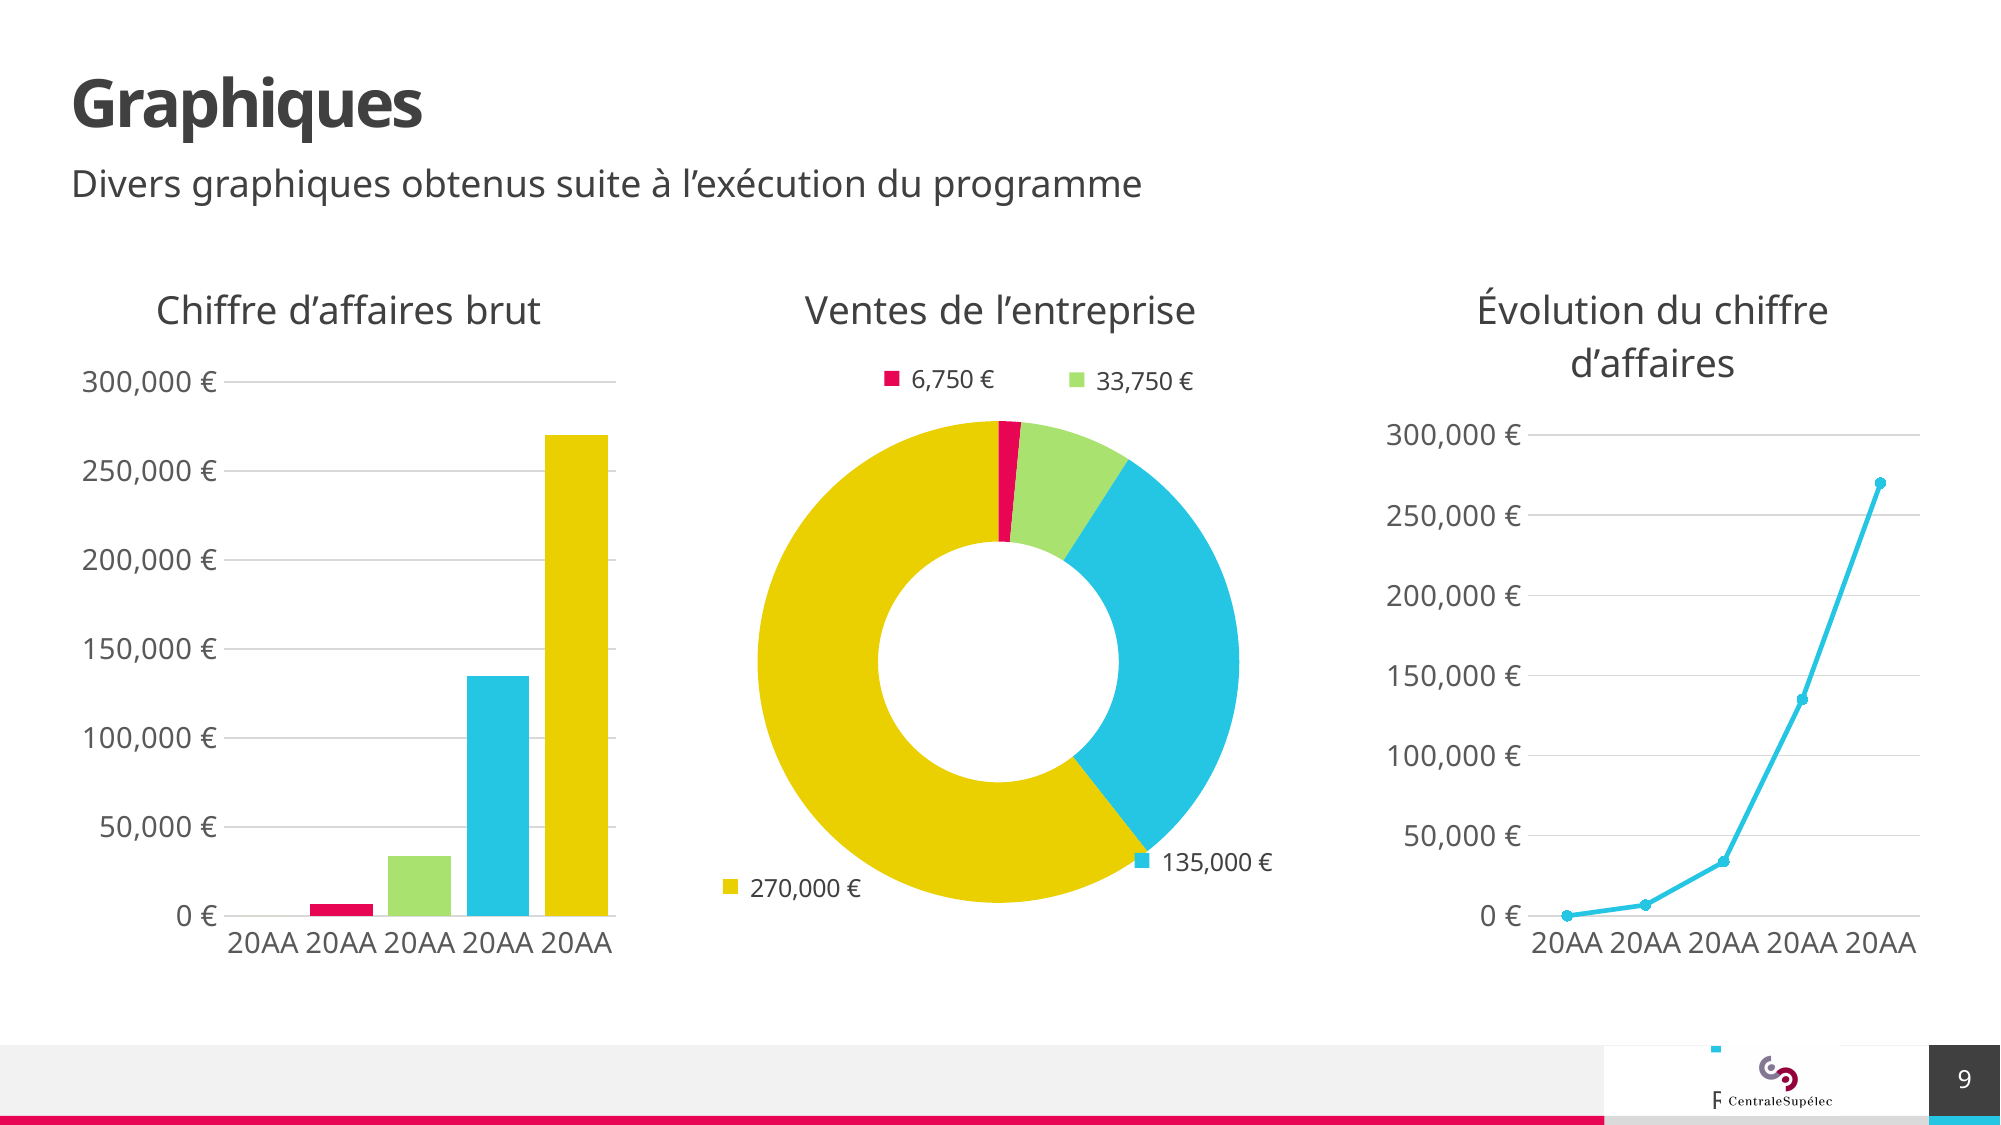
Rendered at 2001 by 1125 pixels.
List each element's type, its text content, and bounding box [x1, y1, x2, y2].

chart [1374, 247, 1931, 978]
slide_number 9 [1929, 1045, 2000, 1116]
title Graphiques [70, 70, 1930, 142]
chart [70, 247, 627, 978]
picture [1721, 1045, 1840, 1116]
chart [722, 247, 1279, 978]
list Divers graphiques obtenus suite à l’exécution du programme [70, 165, 1931, 225]
